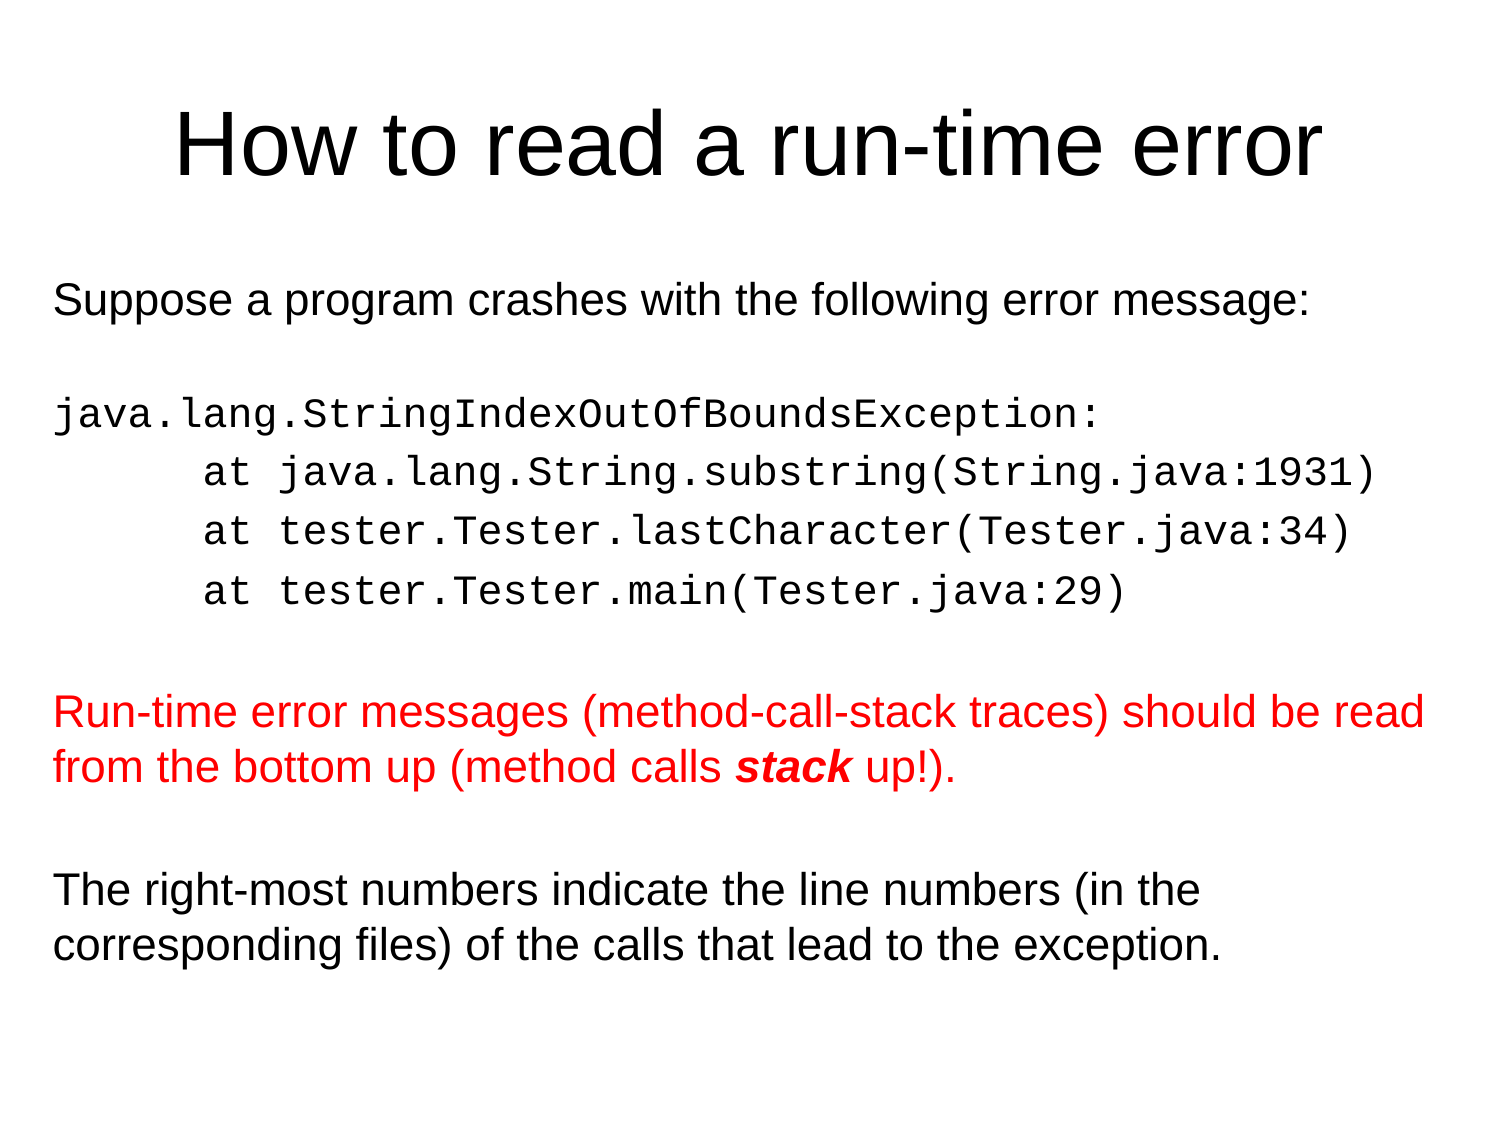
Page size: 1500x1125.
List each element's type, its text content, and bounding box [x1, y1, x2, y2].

list Suppose a program crashes with the following error message: java.lang.StringIndexOutOfBoundsException: at java.lang.String.substring(String.java:1931) at tester.Tester.lastCharacter(Tester.java:34) at tester.Tester.main(Tester.java:29) Run-time error messages (method-call-stack traces) should be read from the bottom up (method calls stack up!). The right-most numbers indicate the line numbers (in the corresponding files) of the calls that lead to the exception. [37, 262, 1463, 1113]
title How to read a run-time error [37, 45, 1463, 233]
